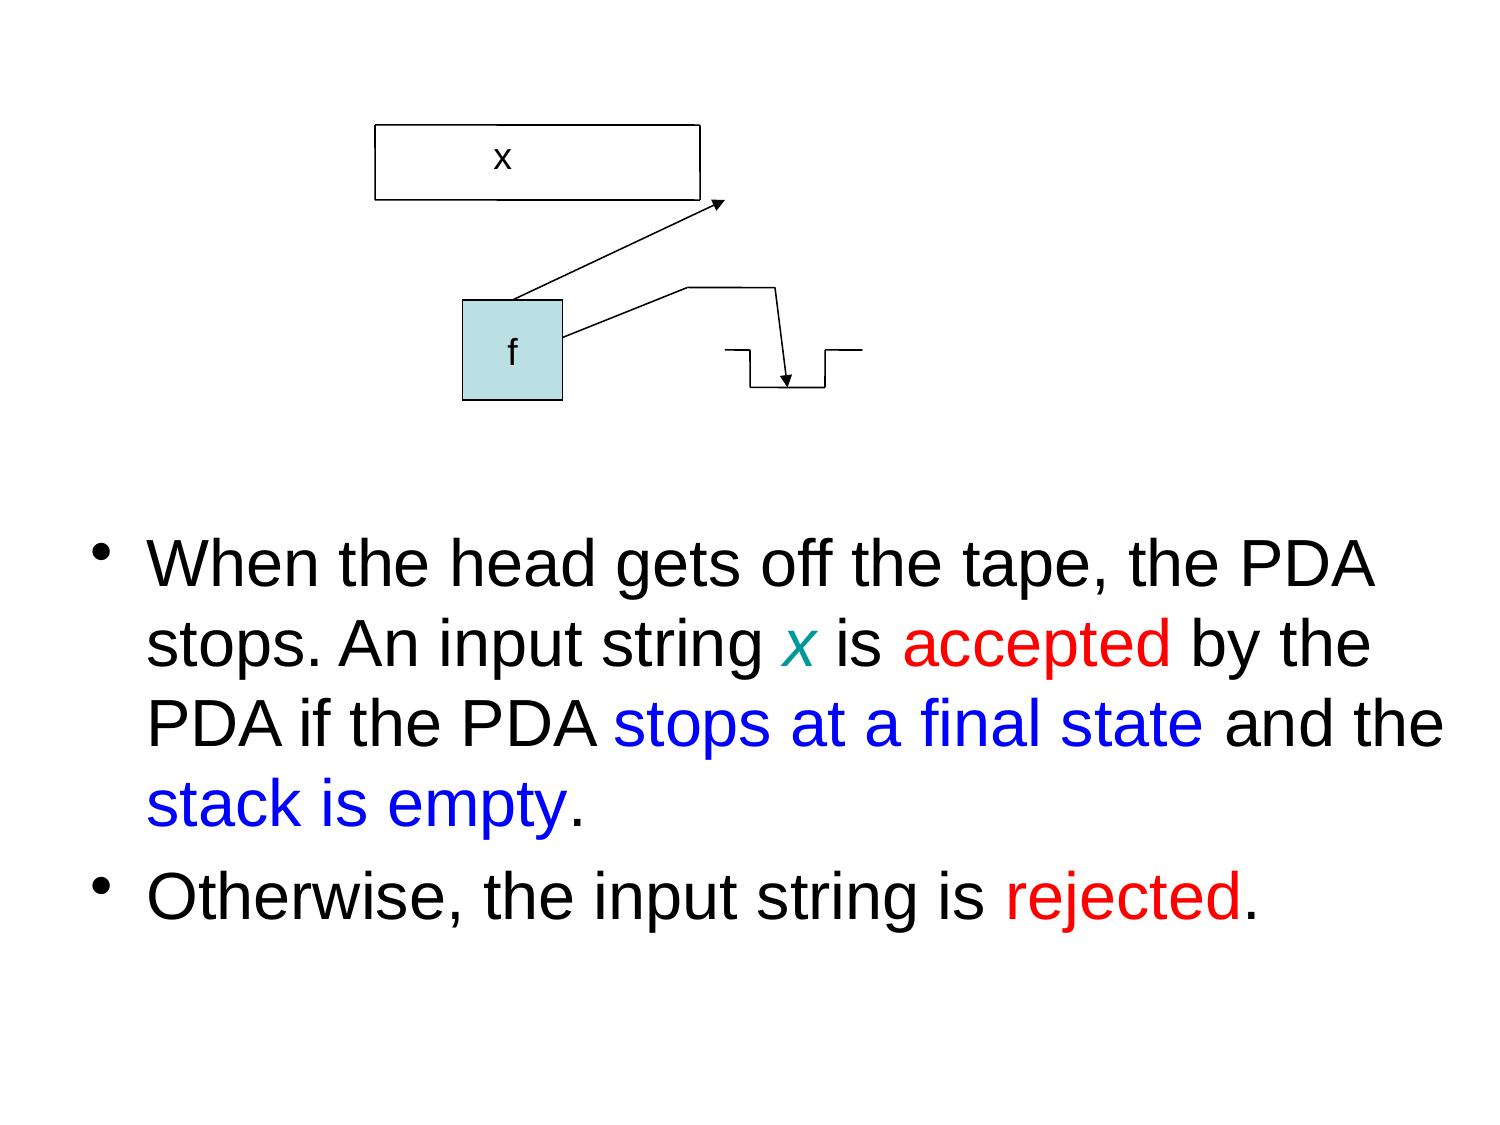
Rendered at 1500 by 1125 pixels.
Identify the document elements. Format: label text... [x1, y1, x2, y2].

text_box x [478, 124, 513, 185]
text_box [774, 287, 793, 388]
text_box [512, 199, 725, 301]
list When the head gets off the tape, the PDA stops. An input string x is accepted by the PDA if the PDA stops at a final state and the stack is empty. Otherwise, the input string is rejected. [75, 512, 1463, 1005]
text_box f [462, 299, 563, 400]
